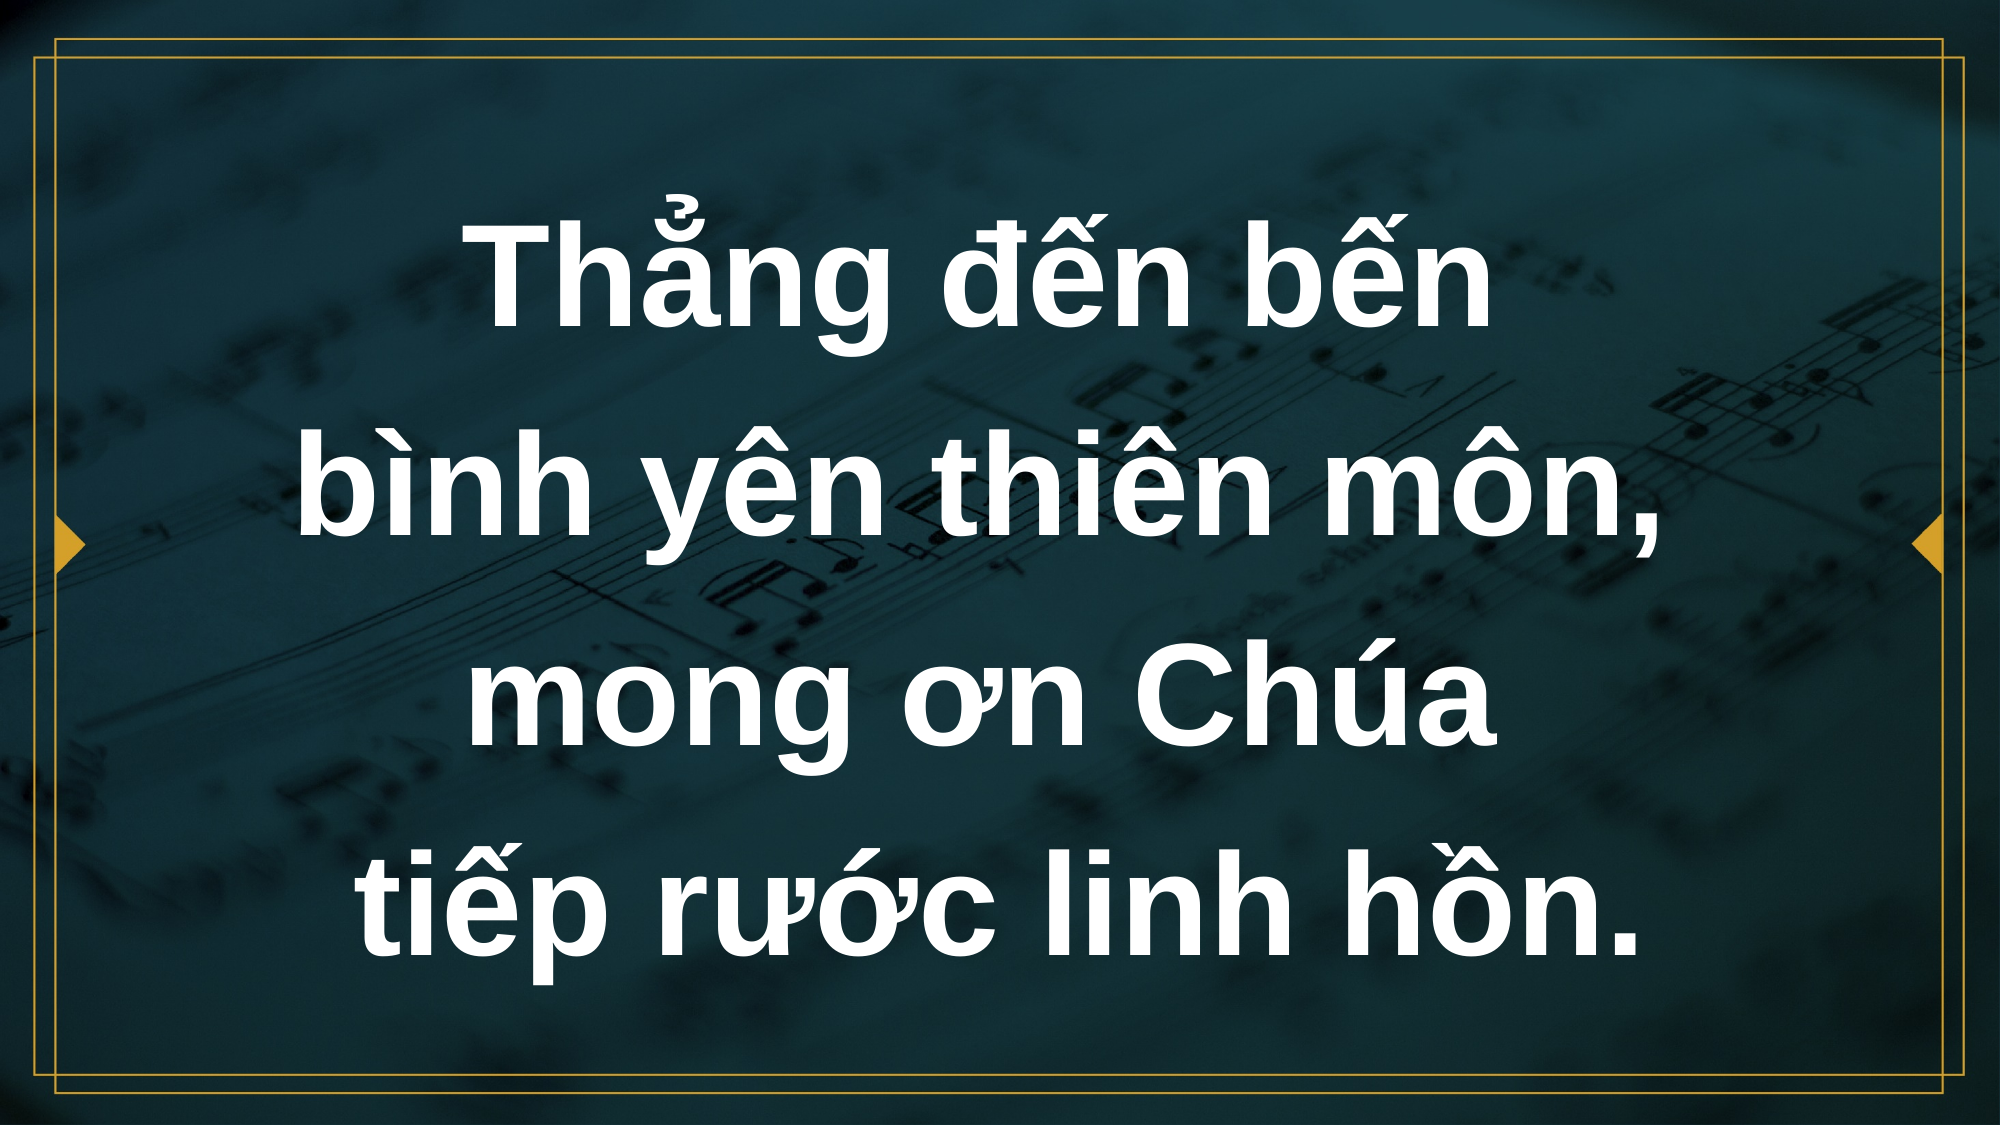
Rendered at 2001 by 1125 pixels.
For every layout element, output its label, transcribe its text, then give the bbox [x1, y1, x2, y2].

title Thẳng đến bến bình yên thiên môn, mong ơn Chúa tiếp rước linh hồn. [55, 53, 1945, 1077]
picture [0, 0, 2000, 1125]
